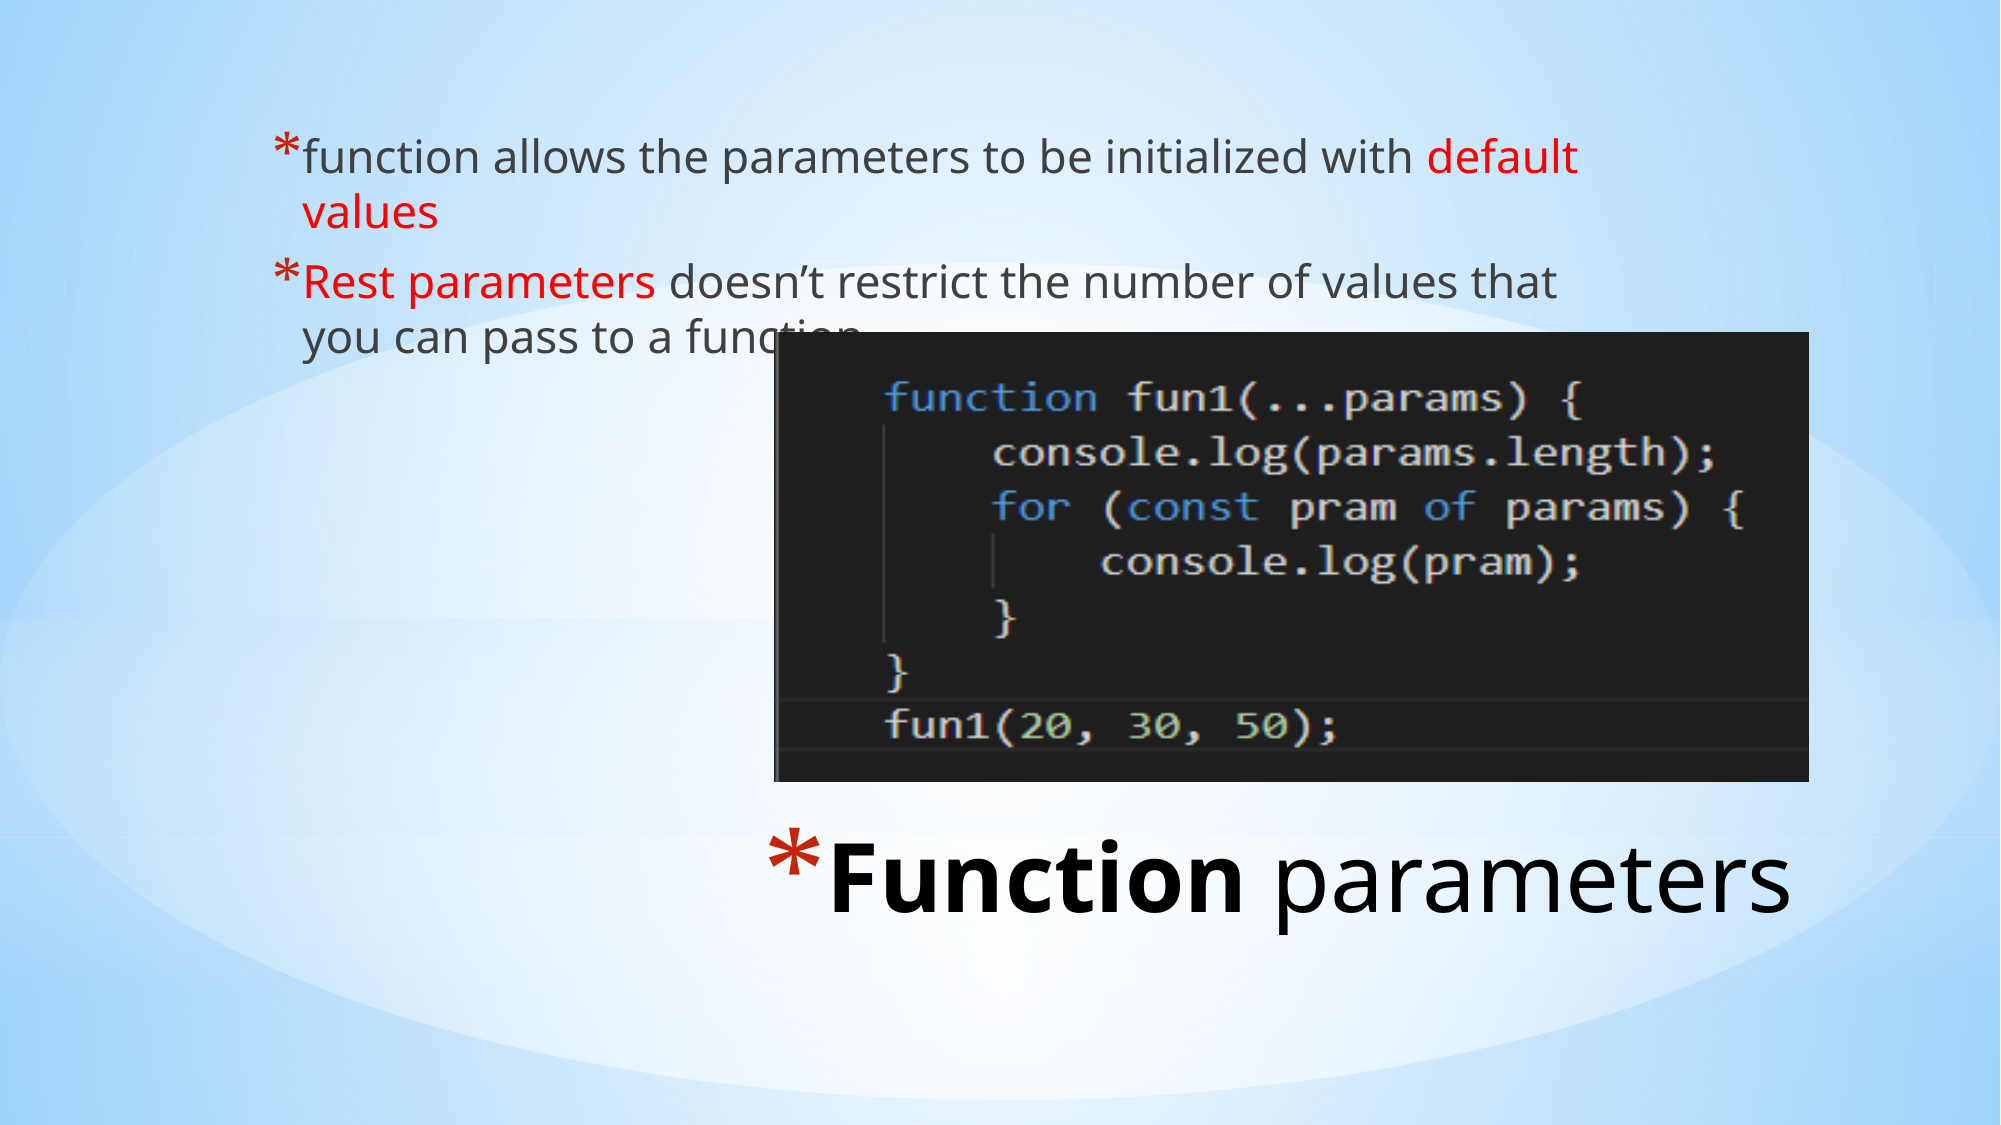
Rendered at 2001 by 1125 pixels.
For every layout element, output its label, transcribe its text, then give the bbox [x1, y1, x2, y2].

title Function parameters [384, 809, 1809, 997]
picture [774, 332, 1809, 782]
list function allows the parameters to be initialized with default values Rest parameters doesn’t restrict the number of values that you can pass to a function. [249, 120, 1650, 690]
